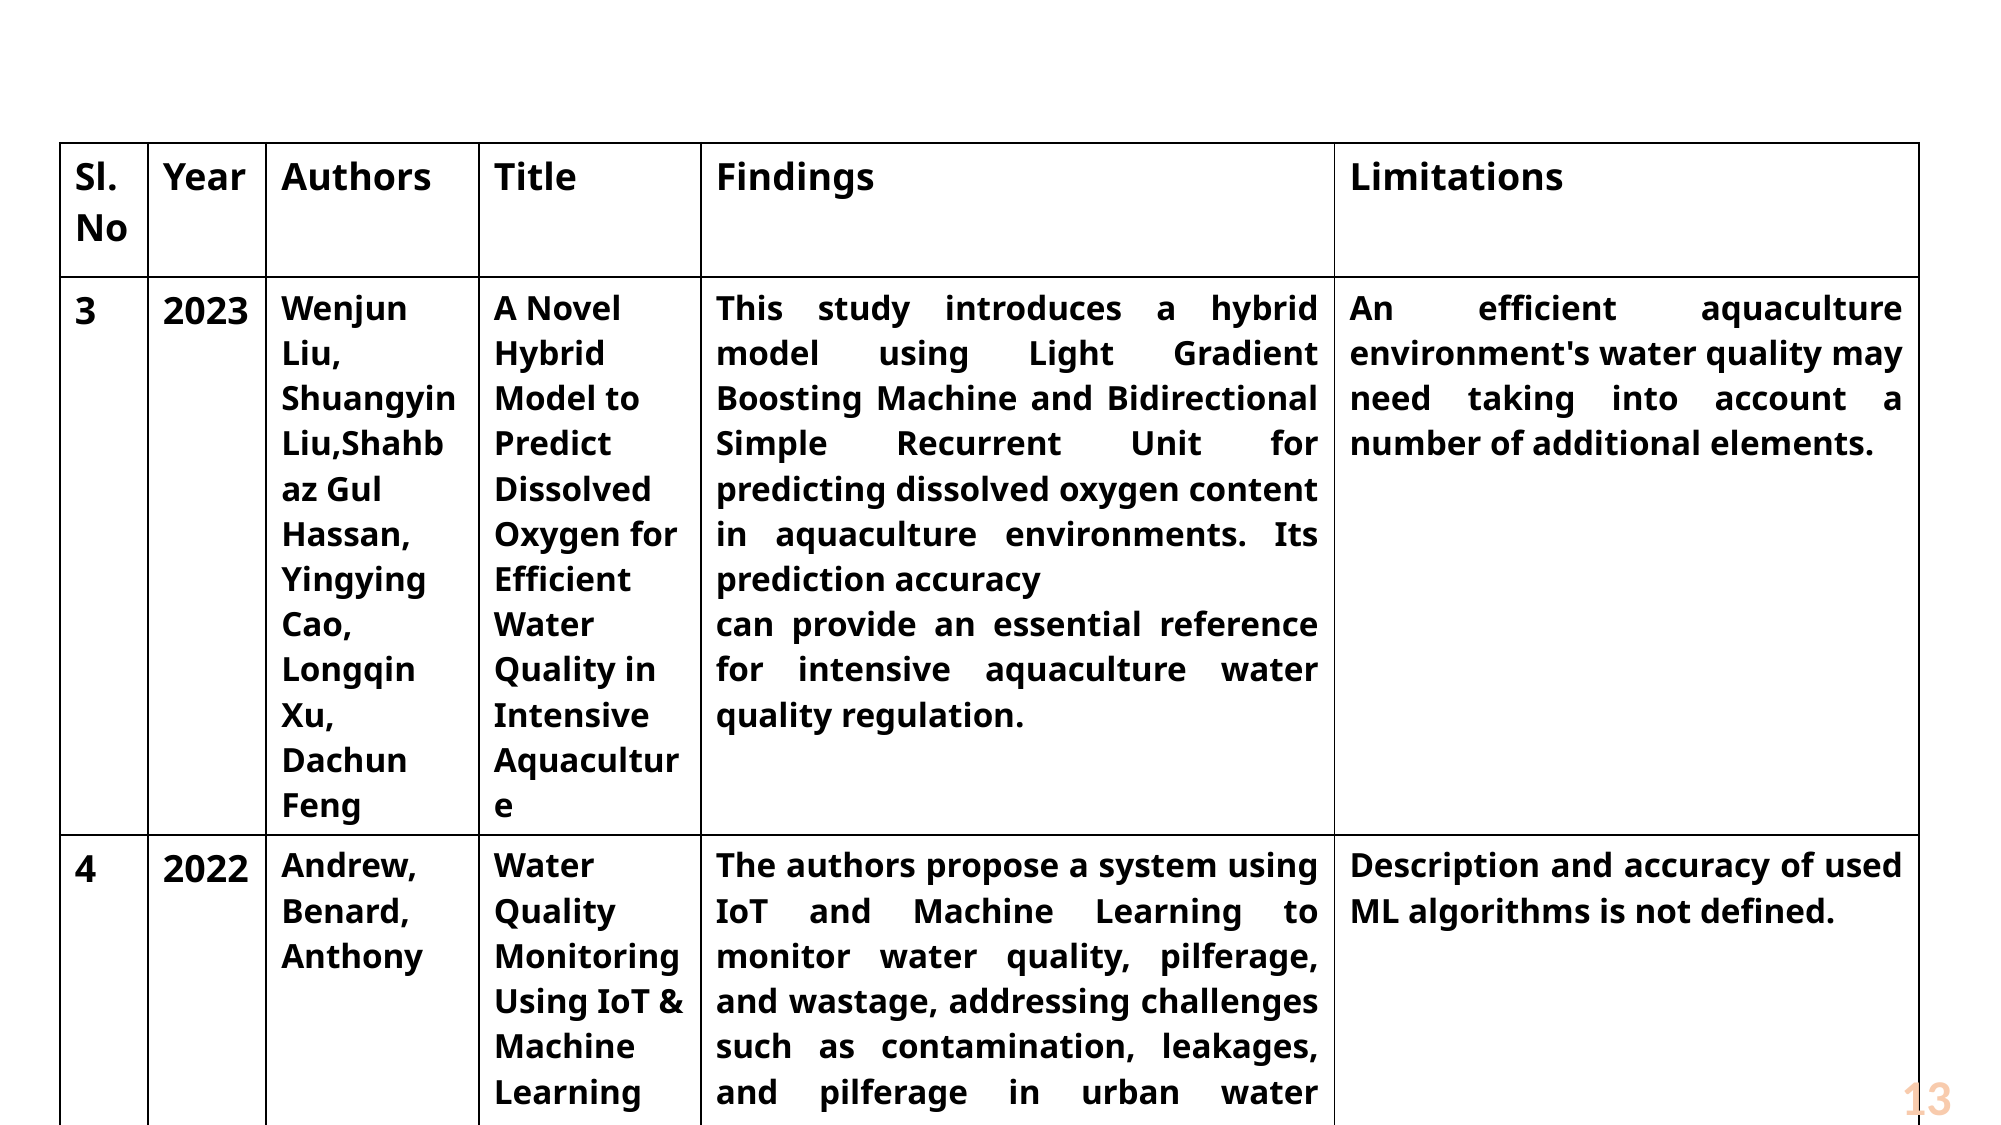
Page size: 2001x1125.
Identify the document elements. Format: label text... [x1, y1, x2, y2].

table_header Sl.No [61, 144, 147, 276]
table_header Authors [267, 144, 478, 276]
table_header Title [480, 144, 700, 276]
table_cell Water Quality Monitoring Using IoT & Machine Learning [480, 836, 700, 1125]
table_cell 4 [61, 836, 147, 1125]
table_cell A Novel Hybrid Model to Predict Dissolved Oxygen for Efficient Water Quality in Intensive Aquaculture [480, 278, 700, 834]
table_cell 2022 [149, 836, 265, 1125]
table_cell Wenjun Liu, Shuangyin Liu,Shahbaz Gul Hassan, Yingying Cao, Longqin Xu, Dachun Feng [267, 278, 478, 834]
table_cell This study introduces a hybrid model using Light Gradient Boosting Machine and Bidirectional Simple Recurrent Unit for predicting dissolved oxygen content in aquaculture environments. Its prediction accuracy can provide an essential reference for intensive aquaculture water quality regulation. [702, 278, 1334, 834]
table_cell The authors propose a system using IoT and Machine Learning to monitor water quality, pilferage, and wastage, addressing challenges such as contamination, leakages, and pilferage in urban water sources. [702, 836, 1334, 1125]
table_cell Andrew, Benard, Anthony [267, 836, 478, 1125]
table_header Findings [702, 144, 1334, 276]
table_header Year [149, 144, 265, 276]
table_cell 3 [61, 278, 147, 834]
table_cell 2023 [149, 278, 265, 834]
table_cell Description and accuracy of used ML algorithms is not defined. [1335, 836, 1918, 1125]
table_cell An efficient aquaculture environment's water quality may need taking into account a number of additional elements. [1335, 278, 1918, 834]
table_header Limitations [1335, 144, 1918, 276]
slide_number 13 [1516, 1065, 1967, 1125]
